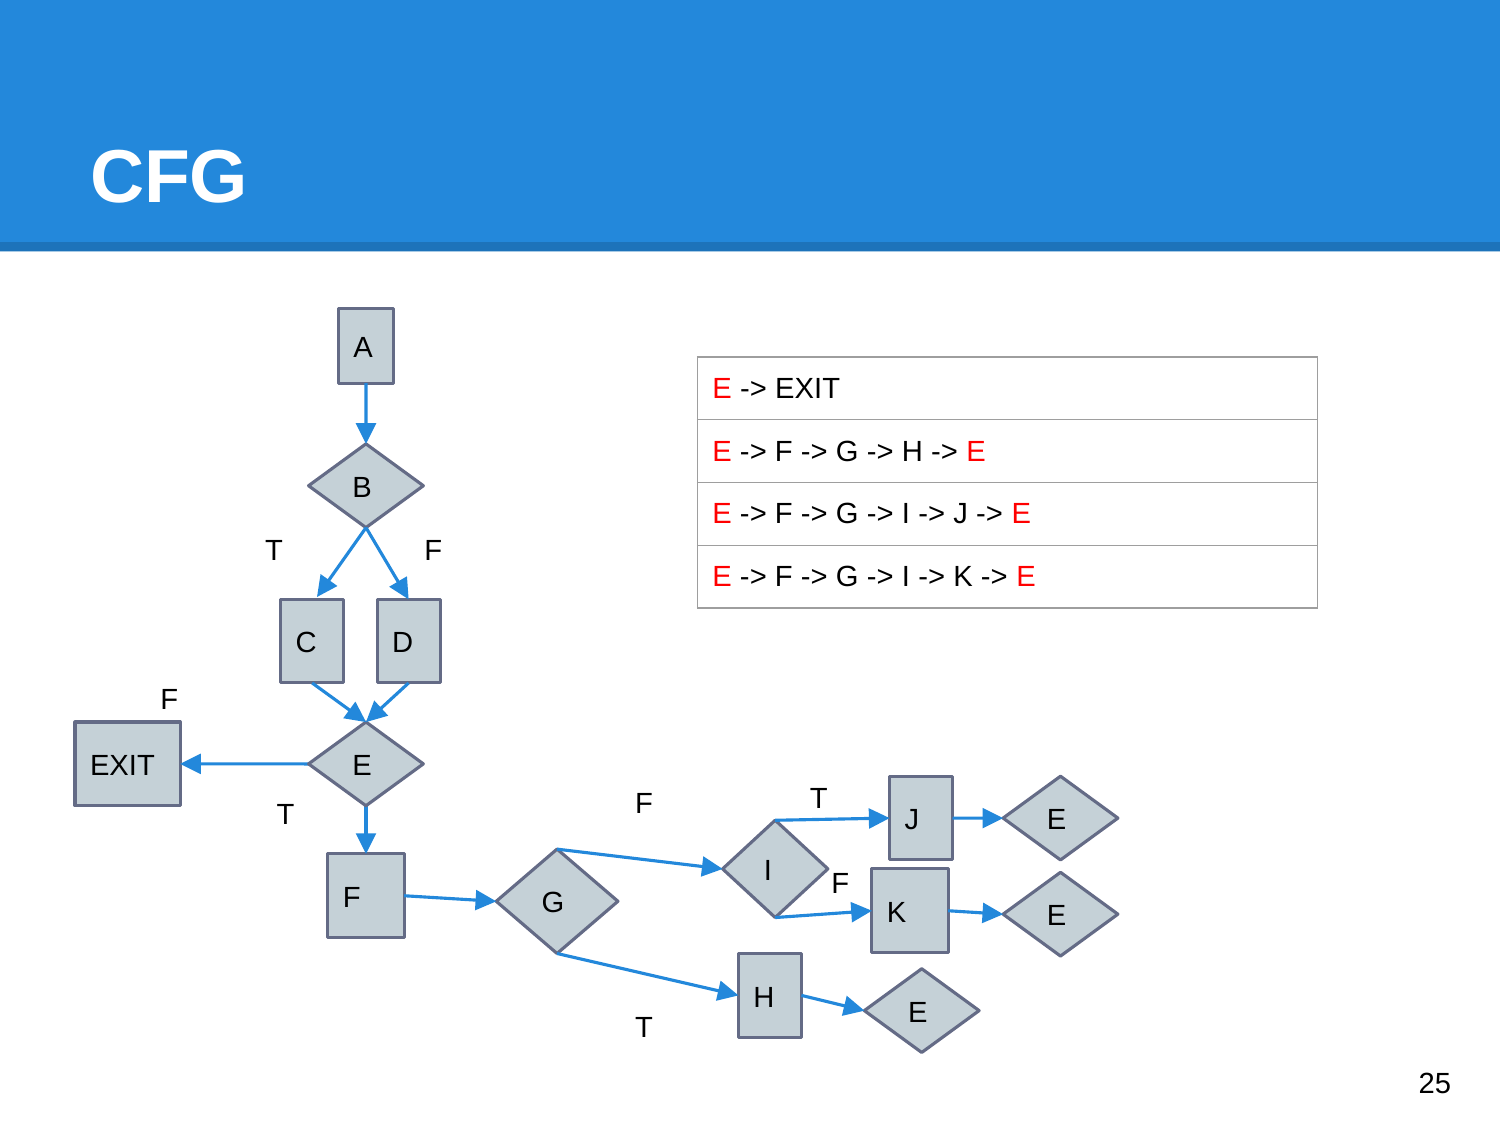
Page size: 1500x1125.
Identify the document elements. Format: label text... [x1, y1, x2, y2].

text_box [311, 682, 364, 723]
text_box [801, 995, 865, 1011]
text_box F [145, 664, 201, 740]
text_box G [500, 854, 618, 952]
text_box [316, 527, 364, 598]
text_box H [738, 953, 802, 1038]
text_box A [338, 308, 394, 384]
text_box F [620, 769, 676, 845]
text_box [556, 953, 739, 996]
text_box C [280, 599, 344, 683]
slide_number ‹#› [1403, 1038, 1494, 1125]
table_cell E -> F -> G -> H -> E [698, 420, 1317, 482]
text_box F [816, 849, 872, 910]
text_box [403, 895, 497, 902]
table_cell E -> F -> G -> I -> J -> E [698, 483, 1317, 545]
table_header E -> EXIT [698, 358, 1317, 419]
text_box J [889, 776, 953, 860]
text_box B [308, 446, 424, 526]
text_box F [327, 853, 405, 938]
text_box T [261, 780, 317, 856]
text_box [365, 682, 409, 723]
text_box T [620, 1004, 676, 1069]
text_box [556, 848, 723, 870]
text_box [774, 817, 890, 821]
text_box I [726, 824, 816, 913]
table_cell E -> F -> G -> I -> K -> E [698, 546, 1317, 607]
text_box EXIT [75, 722, 181, 806]
text_box T [250, 516, 306, 592]
text_box E [309, 731, 424, 806]
text_box E [868, 968, 980, 1053]
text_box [947, 910, 1004, 915]
text_box K [871, 868, 949, 953]
text_box T [794, 763, 851, 799]
title CFG [75, 45, 1425, 233]
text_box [365, 527, 409, 600]
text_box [774, 910, 873, 918]
text_box E [1004, 776, 1118, 860]
text_box D [377, 599, 441, 683]
text_box E [1005, 872, 1118, 957]
text_box F [409, 516, 465, 592]
